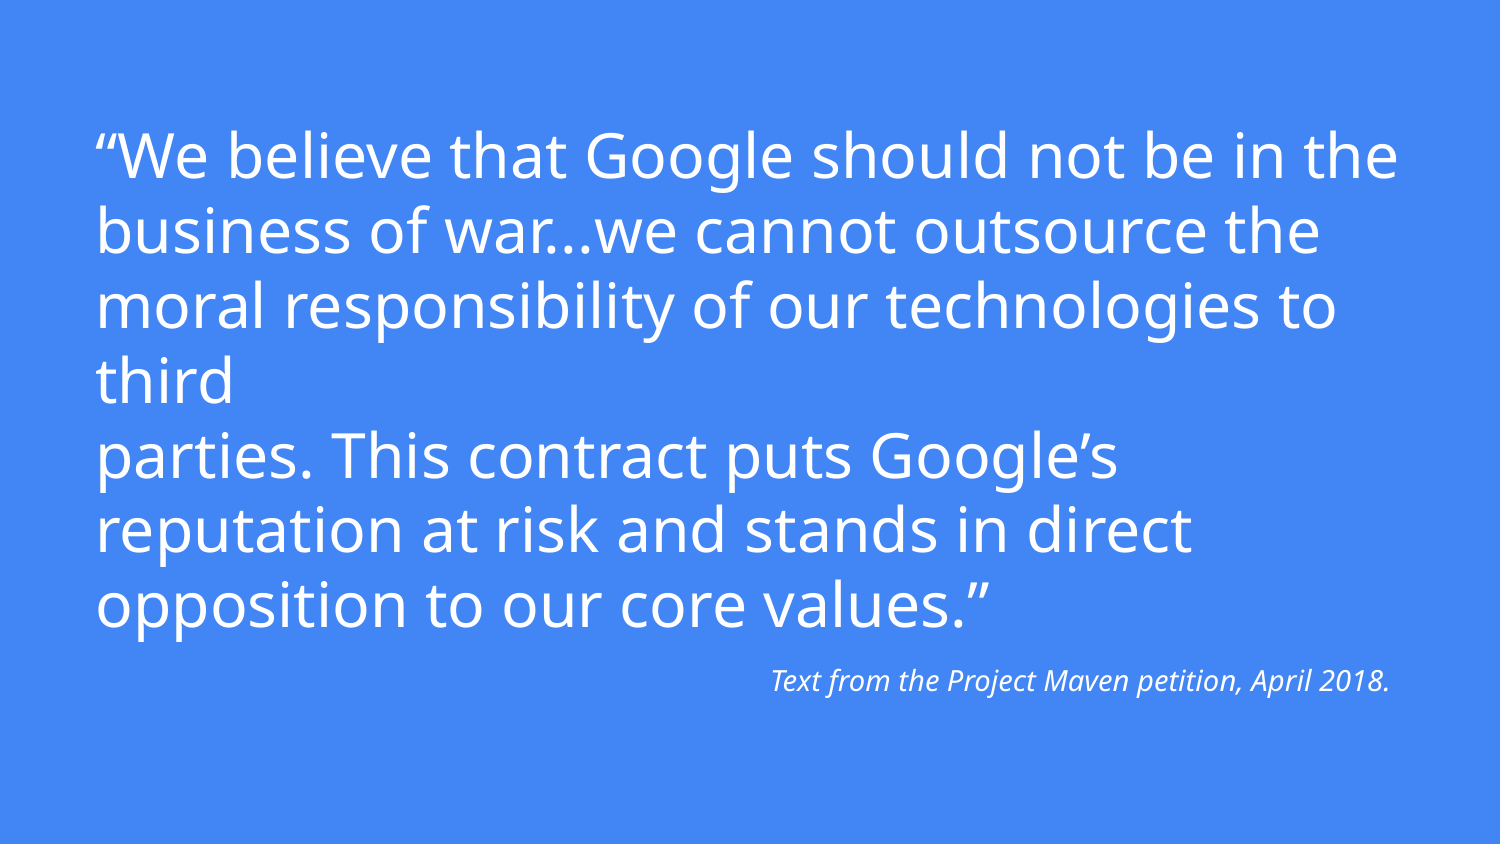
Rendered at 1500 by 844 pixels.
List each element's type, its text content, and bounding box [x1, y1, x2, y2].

title “We believe that Google should not be in the business of war...we cannot outsource the moral responsibility of our technologies to third parties. This contract puts Google’s reputation at risk and stands in direct opposition to our core values.” [80, 80, 1423, 752]
text_box Text from the Project Maven petition, April 2018. [103, 647, 1407, 735]
